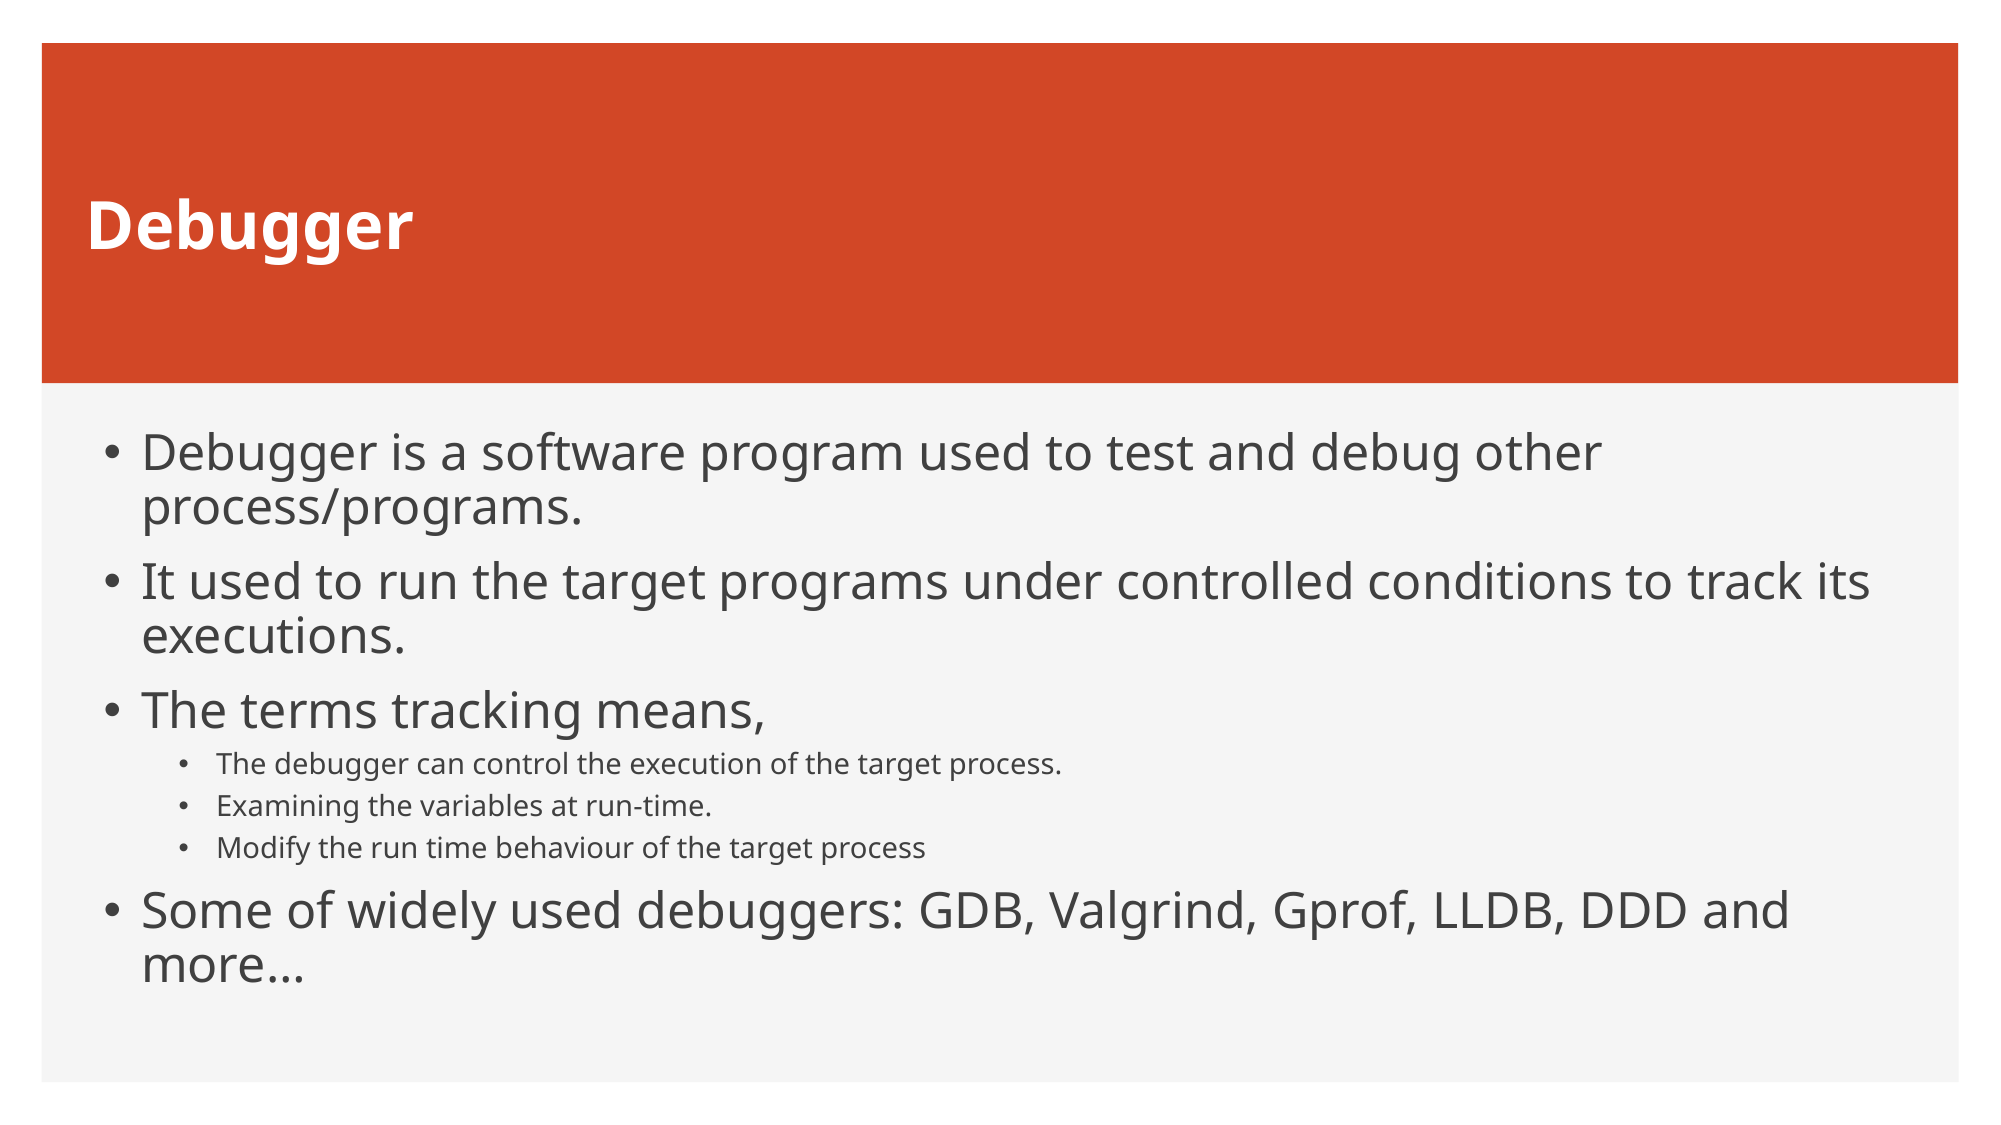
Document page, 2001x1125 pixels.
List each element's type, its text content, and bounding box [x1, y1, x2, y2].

list Debugger is a software program used to test and debug other process/programs. It used to run the target programs under controlled conditions to track its executions. The terms tracking means, The debugger can control the execution of the target process. Examining the variables at run-time. Modify the run time behaviour of the target process Some of widely used debuggers: GDB, Valgrind, Gprof, LLDB, DDD and more… [88, 420, 1906, 1073]
title Debugger [70, 174, 1199, 282]
